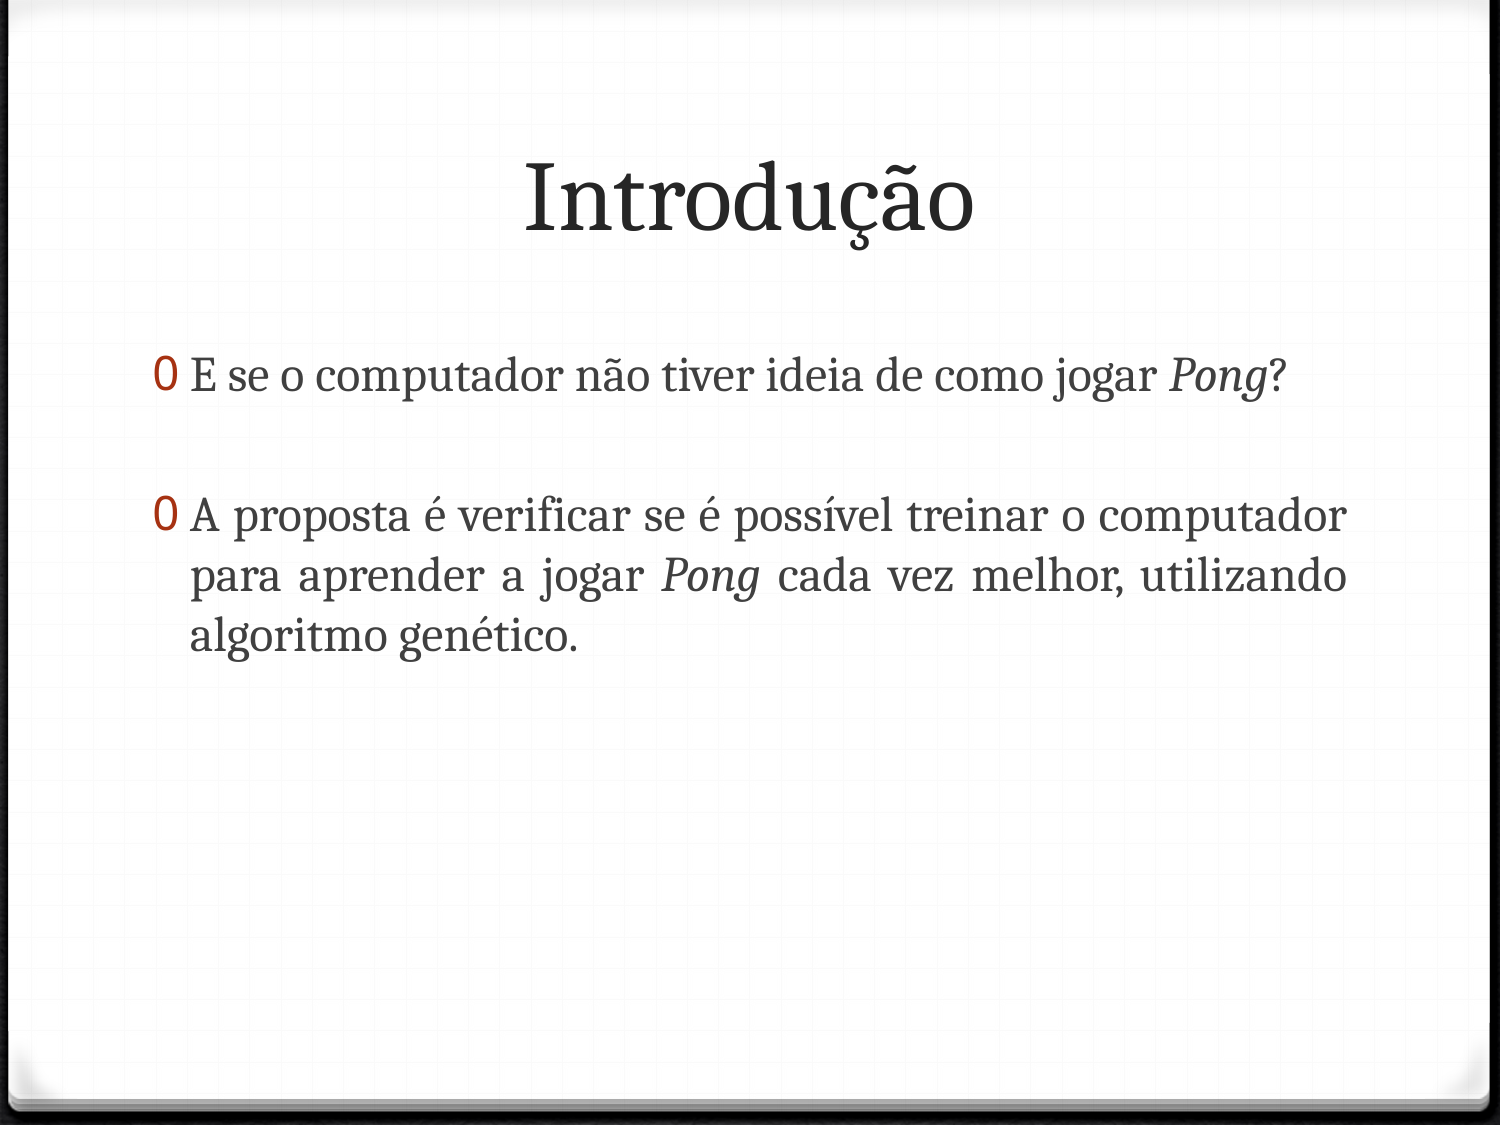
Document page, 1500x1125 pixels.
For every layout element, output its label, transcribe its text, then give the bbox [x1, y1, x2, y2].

list E se o computador não tiver ideia de como jogar Pong? A proposta é verificar se é possível treinar o computador para aprender a jogar Pong cada vez melhor, utilizando algoritmo genético. [137, 334, 1363, 983]
title Introdução [90, 71, 1410, 309]
picture [0, 0, 1500, 1125]
